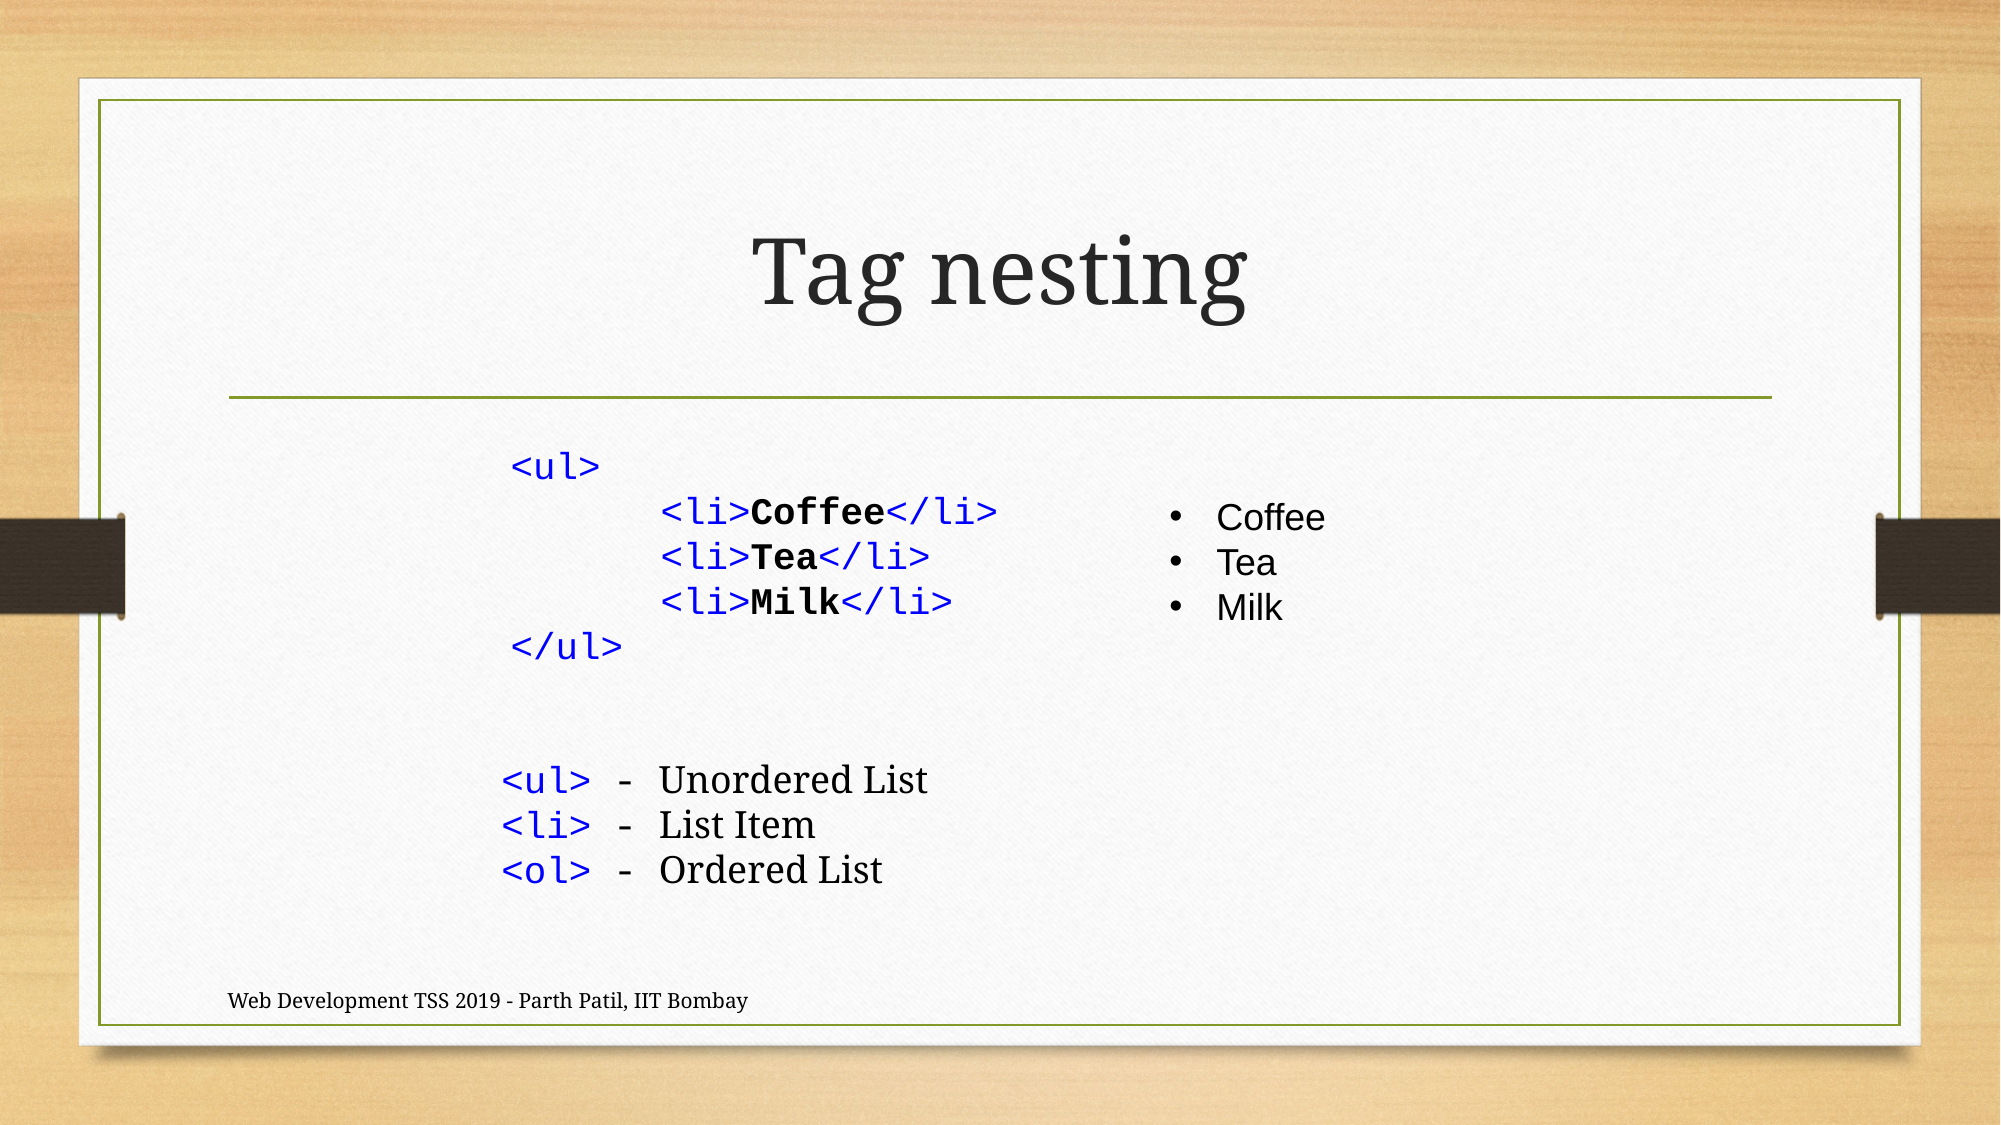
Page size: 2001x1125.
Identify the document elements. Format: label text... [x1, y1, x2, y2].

text_box <ul> <li>Coffee</li> <li>Tea</li> <li>Milk</li> </ul> [495, 434, 1496, 675]
footer Web Development TSS 2019 - Parth Patil, IIT Bombay [212, 979, 1411, 1025]
text_box <ul> - Unordered List <li> - List Item <ol> - Ordered List [486, 748, 1577, 899]
picture [0, 0, 2001, 1125]
text_box Coffee Tea Milk [1154, 485, 1607, 636]
title Tag nesting [212, 161, 1788, 375]
